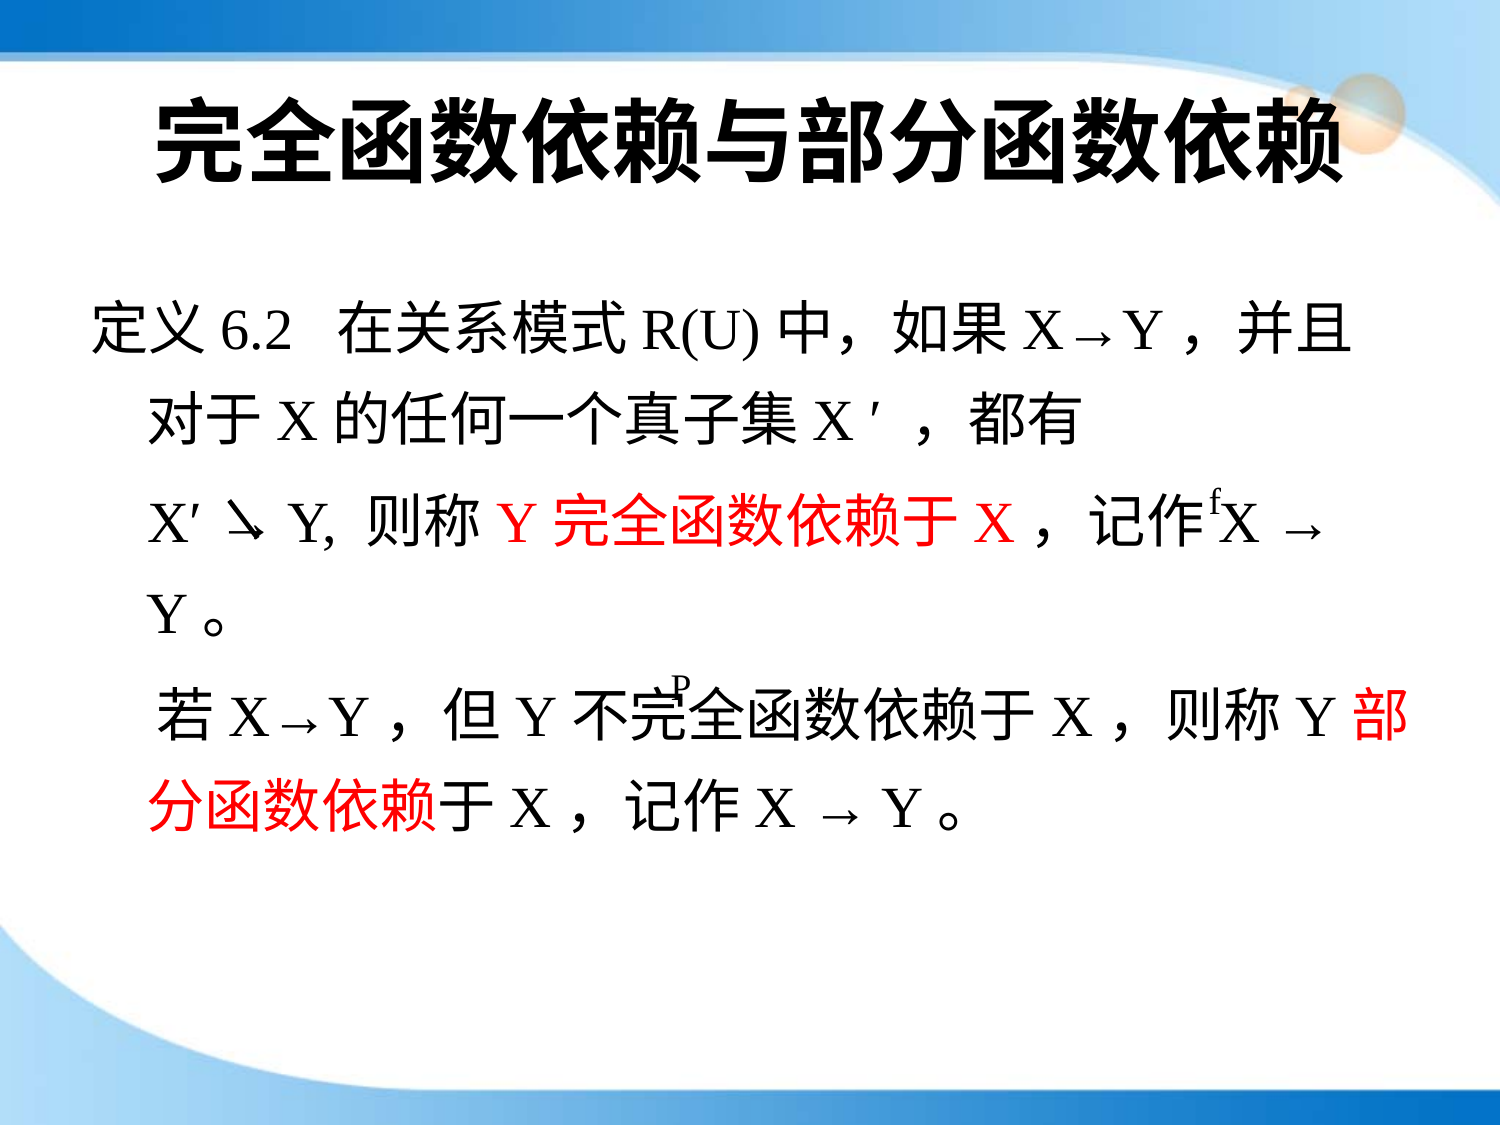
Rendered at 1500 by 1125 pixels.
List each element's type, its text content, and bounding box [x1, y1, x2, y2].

list 定义6.2 在关系模式R(U)中，如果X→Y，并且对于X的任何一个真子集X ′ ，都有 X′ → Y, 则称Y完全函数依赖于X，记作X → Y。 若X→Y，但Y不完全函数依赖于X，则称Y部分函数依赖于X，记作X → Y。 [74, 262, 1426, 1006]
text_box P [655, 655, 707, 716]
picture [0, 0, 1500, 1125]
title 完全函数依赖与部分函数依赖 [75, 45, 1425, 233]
text_box f [1193, 469, 1237, 530]
